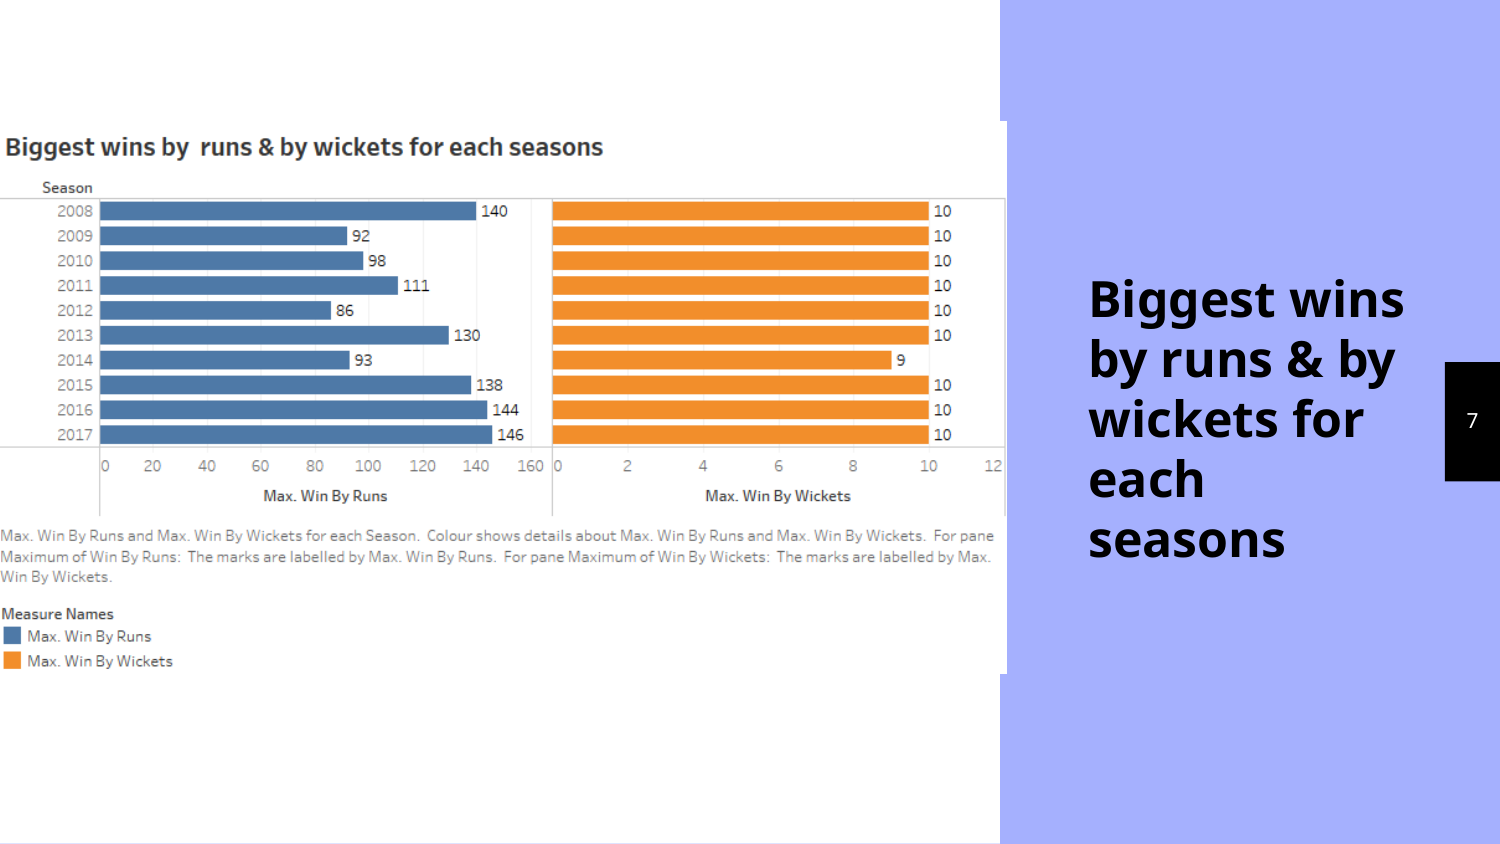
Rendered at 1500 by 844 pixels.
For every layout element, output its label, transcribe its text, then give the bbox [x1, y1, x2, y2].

list Biggest wins by runs & by wickets for each seasons [1073, 67, 1422, 767]
slide_number 7 [1444, 362, 1500, 482]
picture [0, 121, 1007, 674]
